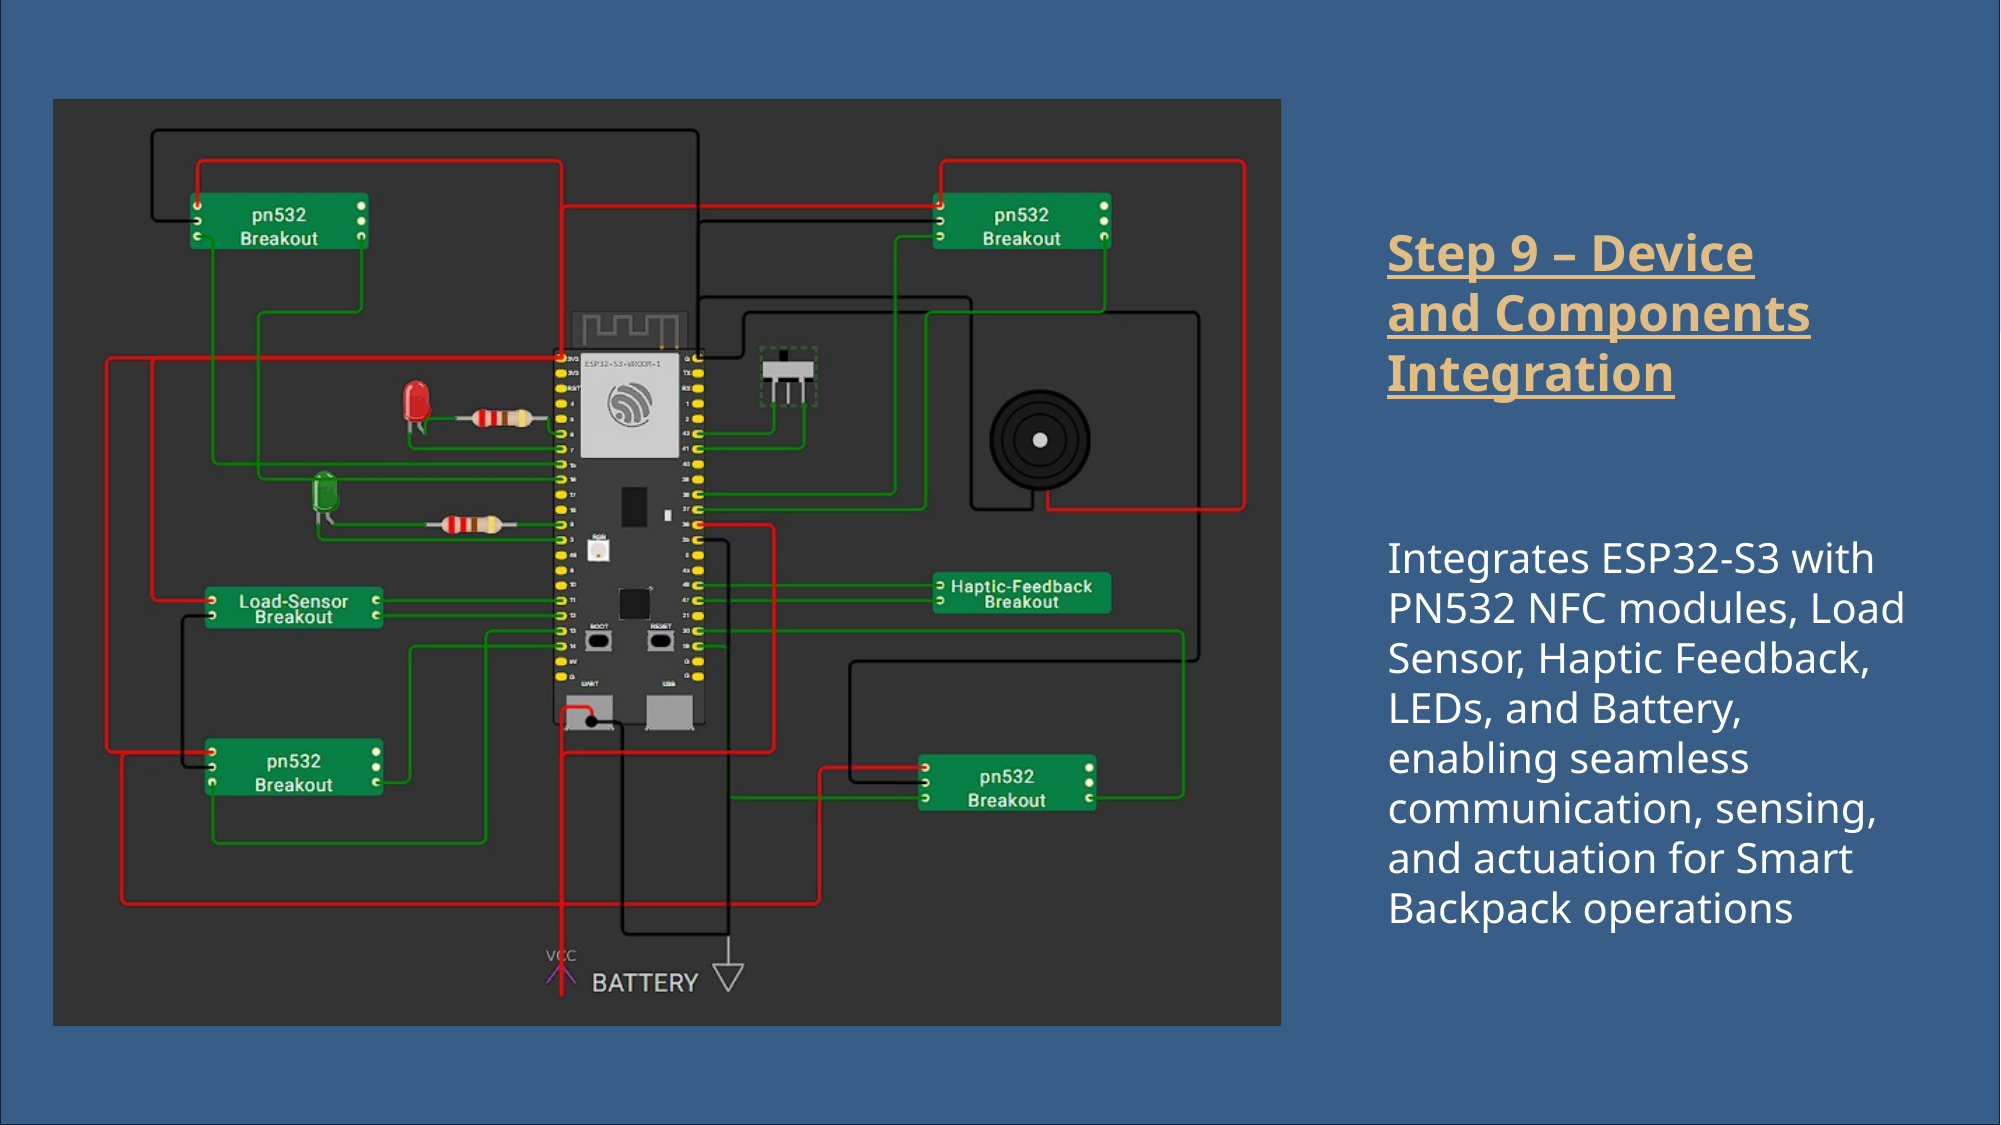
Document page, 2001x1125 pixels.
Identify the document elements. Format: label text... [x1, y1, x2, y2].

picture [52, 99, 1282, 1026]
text_box Step 9 – Device and Components Integration [1372, 213, 1864, 409]
text_box [0, 0, 2000, 1125]
list Integrates ESP32-S3 with PN532 NFC modules, Load Sensor, Haptic Feedback, LEDs, and Battery, enabling seamless communication, sensing, and actuation for Smart Backpack operations [1372, 474, 1934, 994]
